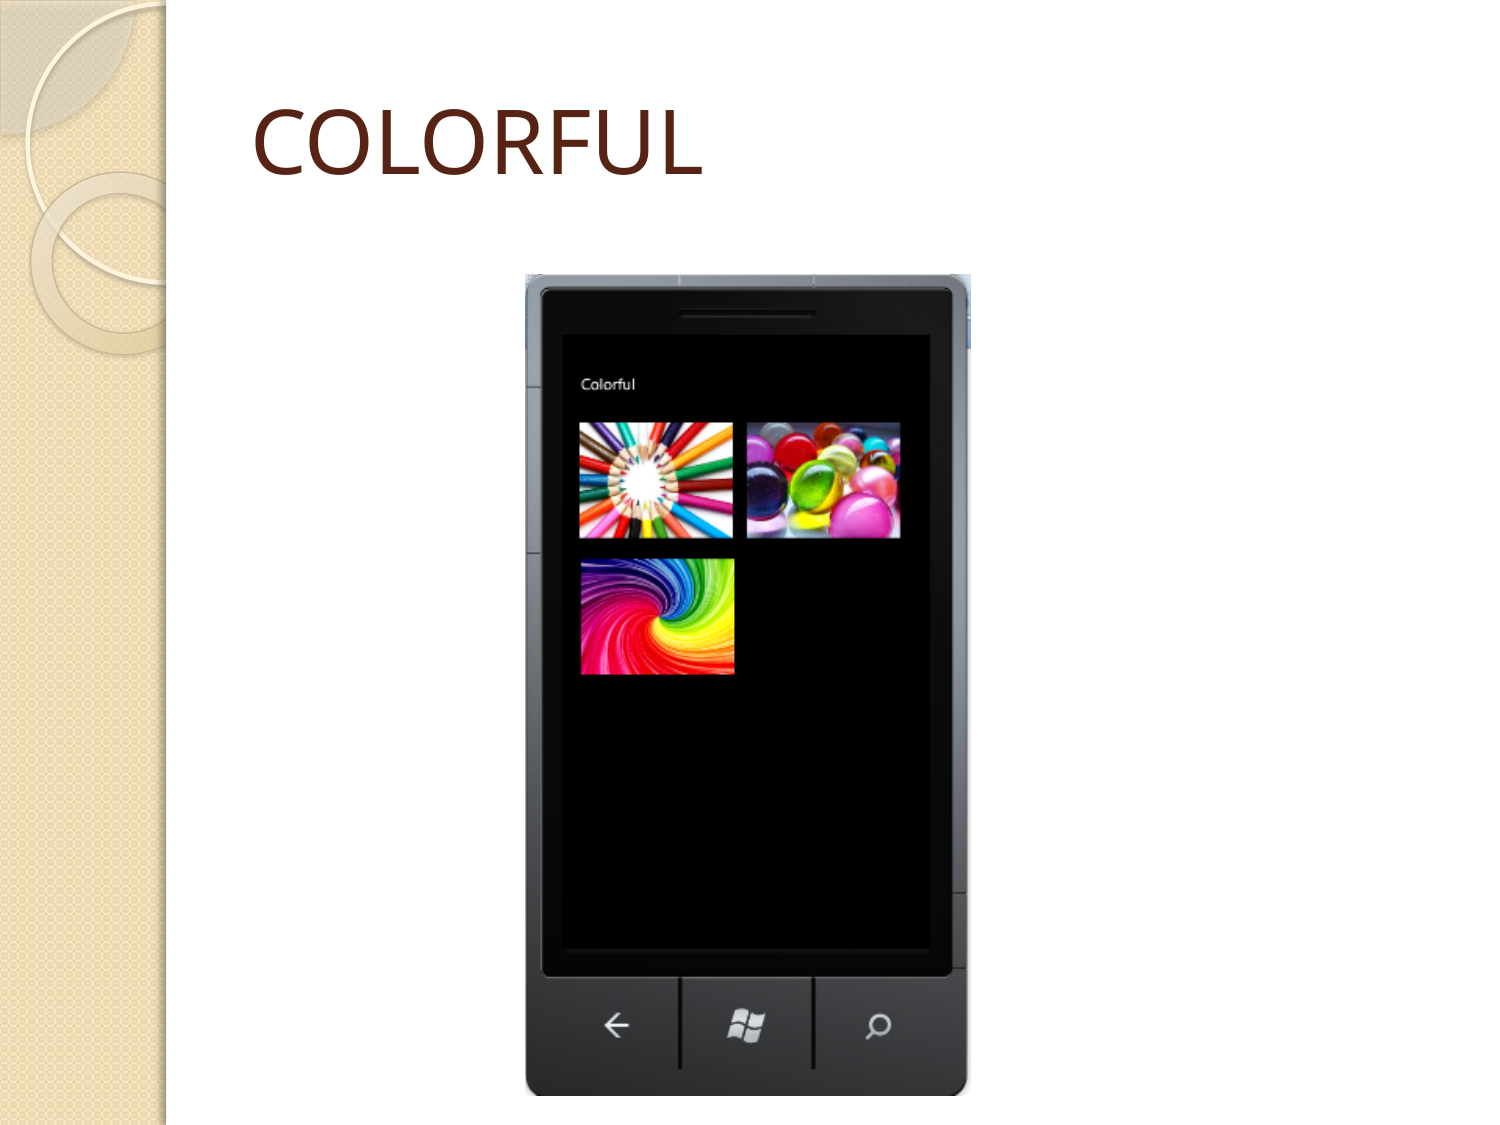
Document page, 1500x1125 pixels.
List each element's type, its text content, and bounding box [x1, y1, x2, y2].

title COLORFUL [235, 45, 1466, 233]
picture [524, 274, 971, 1096]
